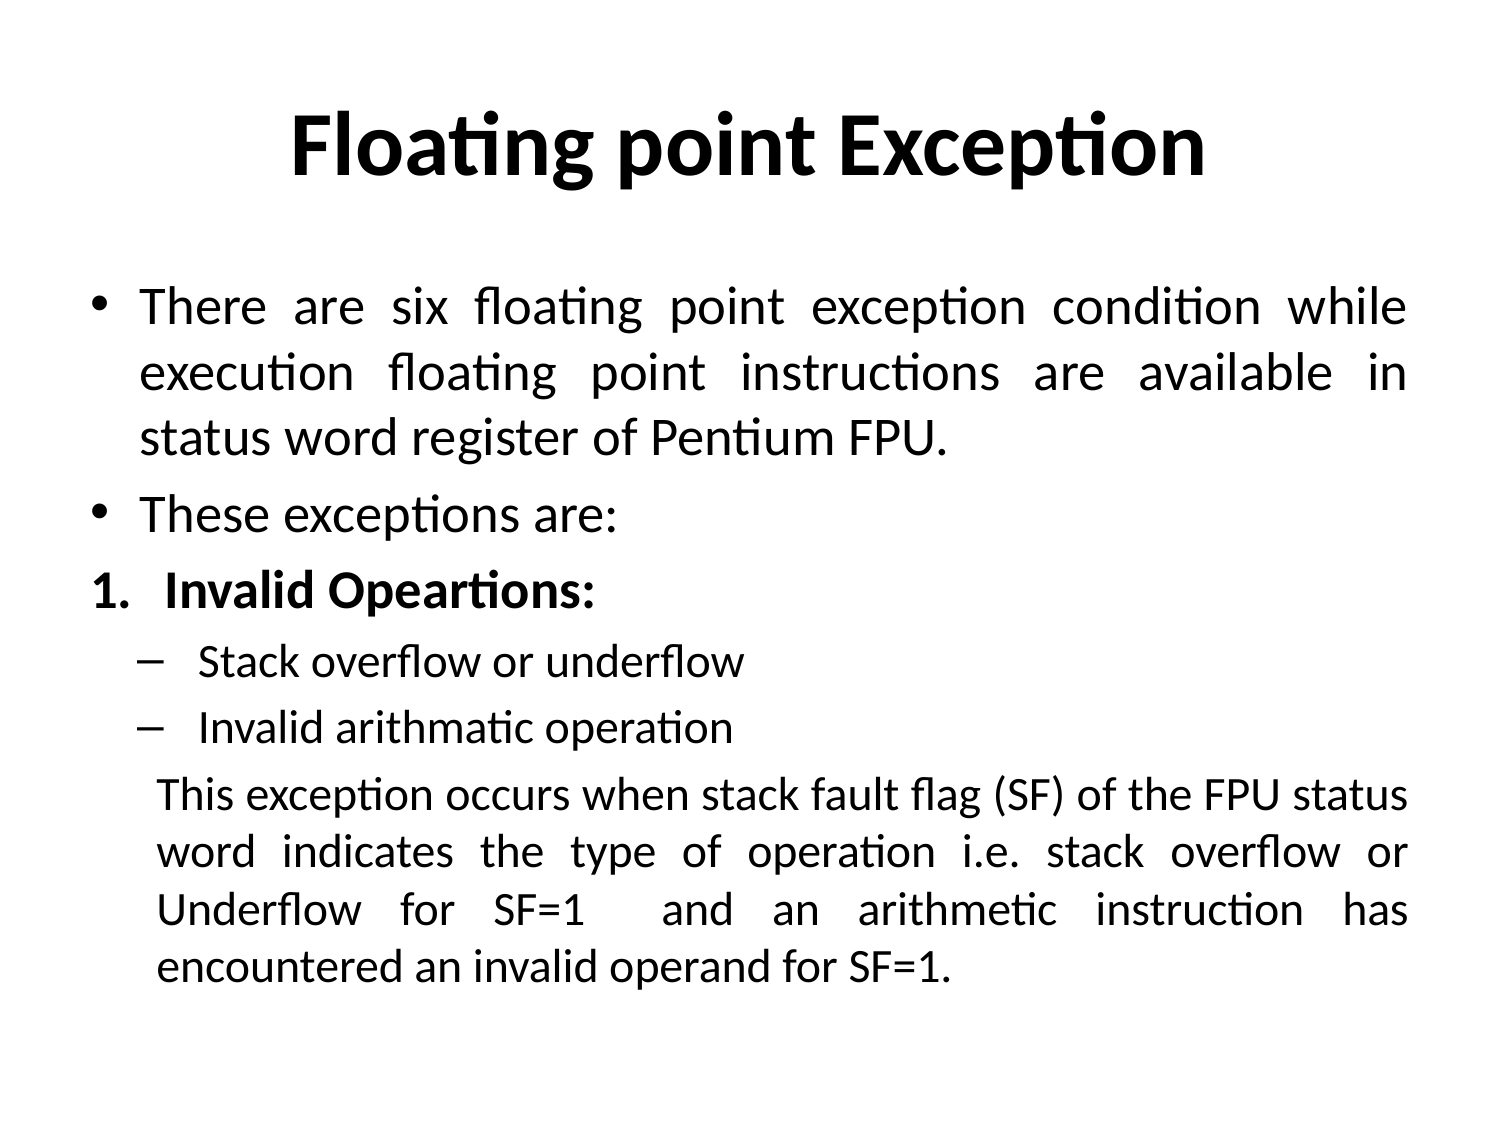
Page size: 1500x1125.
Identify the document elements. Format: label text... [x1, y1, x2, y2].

title Floating point Exception [75, 45, 1425, 233]
list There are six floating point exception condition while execution floating point instructions are available in status word register of Pentium FPU. These exceptions are: Invalid Opeartions: Stack overflow or underflow Invalid arithmatic operation This exception occurs when stack fault flag (SF) of the FPU status word indicates the type of operation i.e. stack overflow or Underflow for SF=1 and an arithmetic instruction has encountered an invalid operand for SF=1. [75, 262, 1425, 1005]
